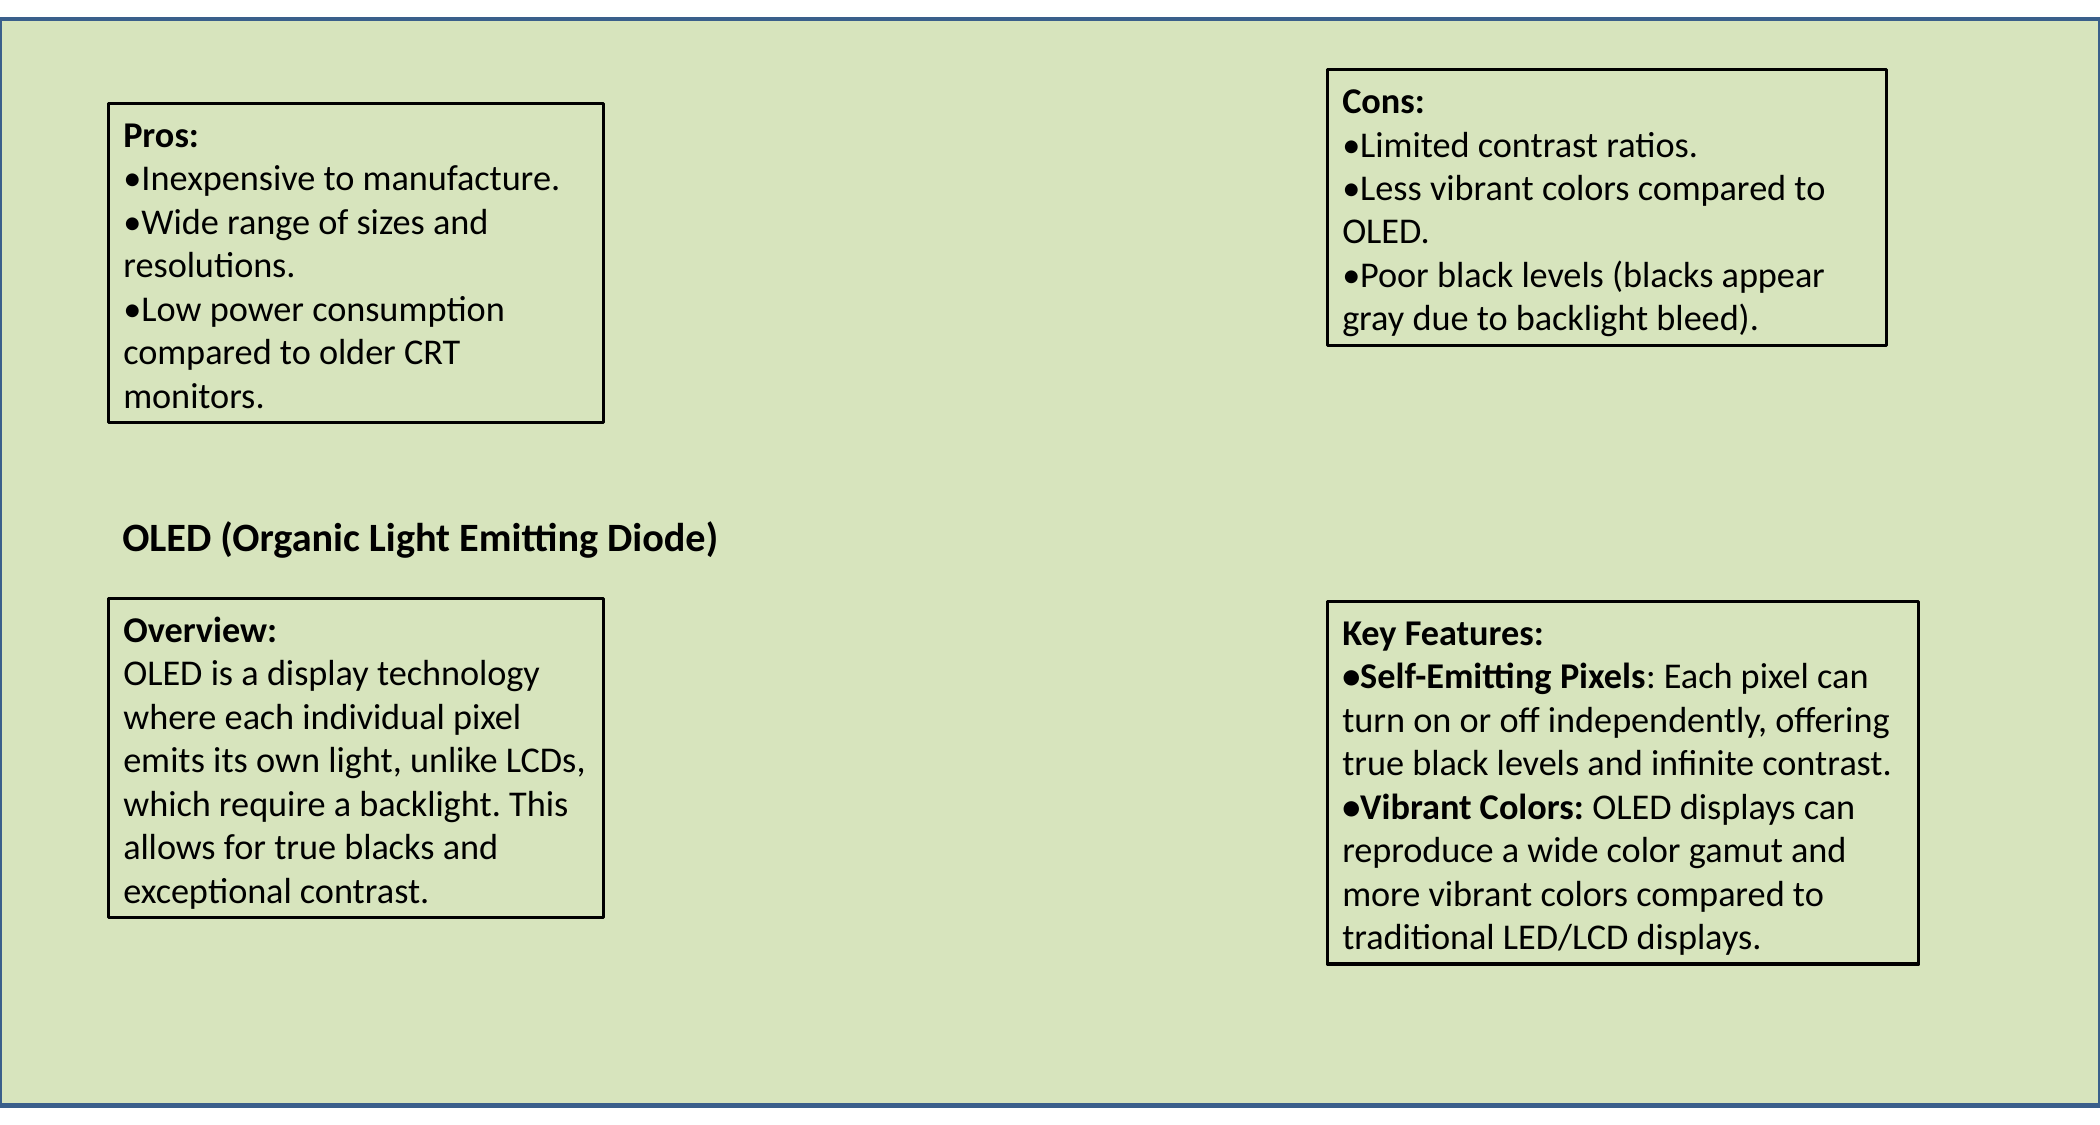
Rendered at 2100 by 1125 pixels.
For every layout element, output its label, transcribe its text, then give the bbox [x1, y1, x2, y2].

text_box Overview: OLED is a display technology where each individual pixel emits its own light, unlike LCDs, which require a backlight. This allows for true blacks and exceptional contrast. [108, 598, 604, 918]
text_box Cons: •Limited contrast ratios. •Less vibrant colors compared to OLED. •Poor black levels (blacks appear gray due to backlight bleed). [1327, 69, 1887, 346]
text_box OLED (Organic Light Emitting Diode) [98, 503, 835, 567]
text_box Pros: •Inexpensive to manufacture. •Wide range of sizes and resolutions. •Low power consumption compared to older CRT monitors. [108, 103, 604, 423]
text_box [0, 17, 2100, 1108]
text_box Key Features: •Self-Emitting Pixels: Each pixel can turn on or off independently, offering true black levels and infinite contrast. •Vibrant Colors: OLED displays can reproduce a wide color gamut and more vibrant colors compared to traditional LED/LCD displays. [1327, 601, 1919, 965]
